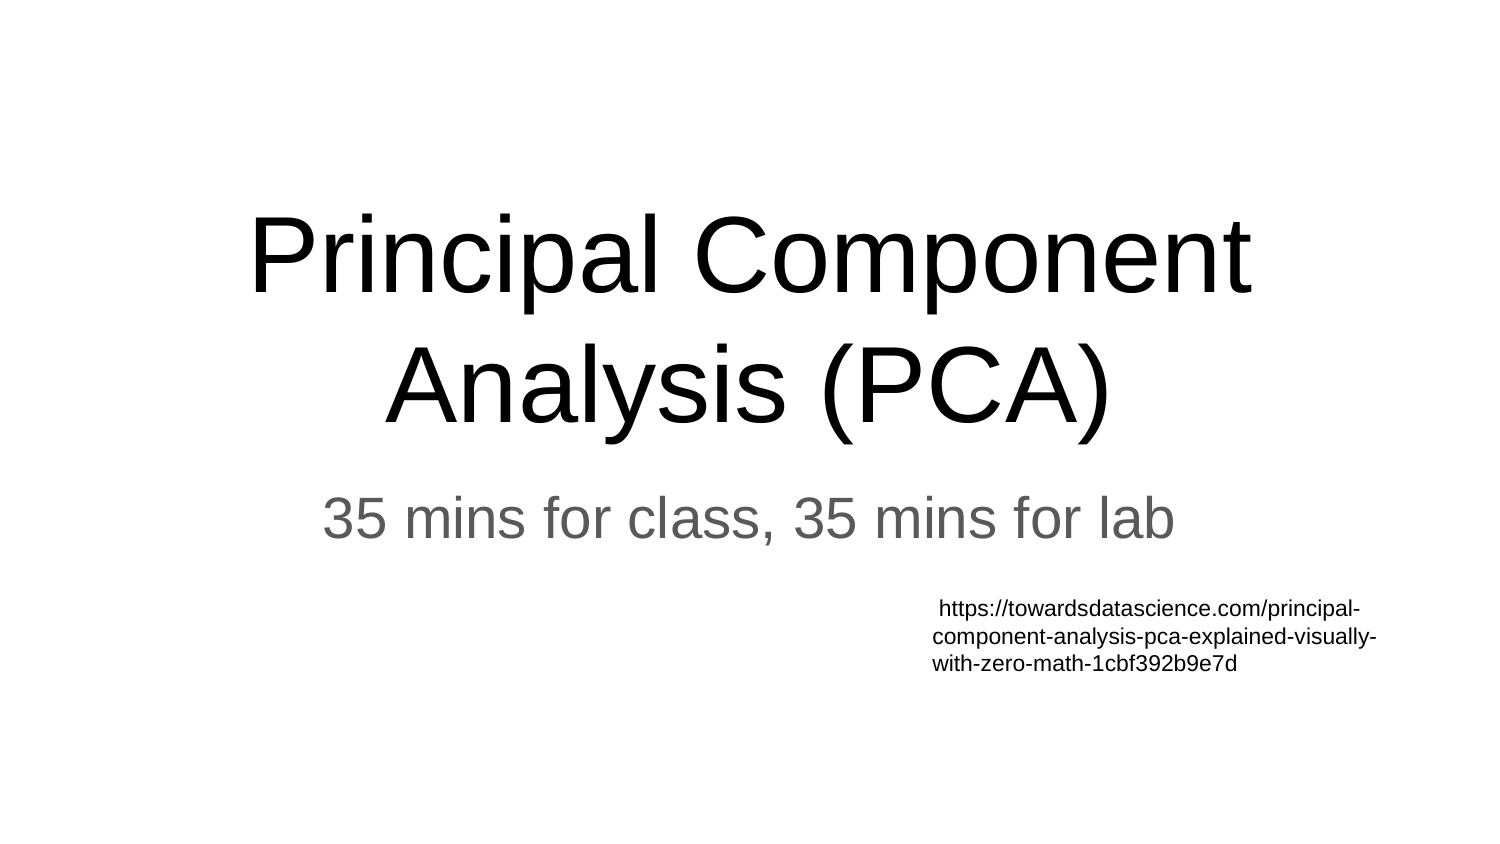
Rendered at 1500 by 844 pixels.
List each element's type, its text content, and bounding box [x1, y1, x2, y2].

text_box https://towardsdatascience.com/principal-component-analysis-pca-explained-visually-with-zero-math-1cbf392b9e7d [917, 578, 1410, 719]
subtitle 35 mins for class, 35 mins for lab [51, 464, 1449, 595]
title Principal Component Analysis (PCA) [51, 122, 1449, 459]
